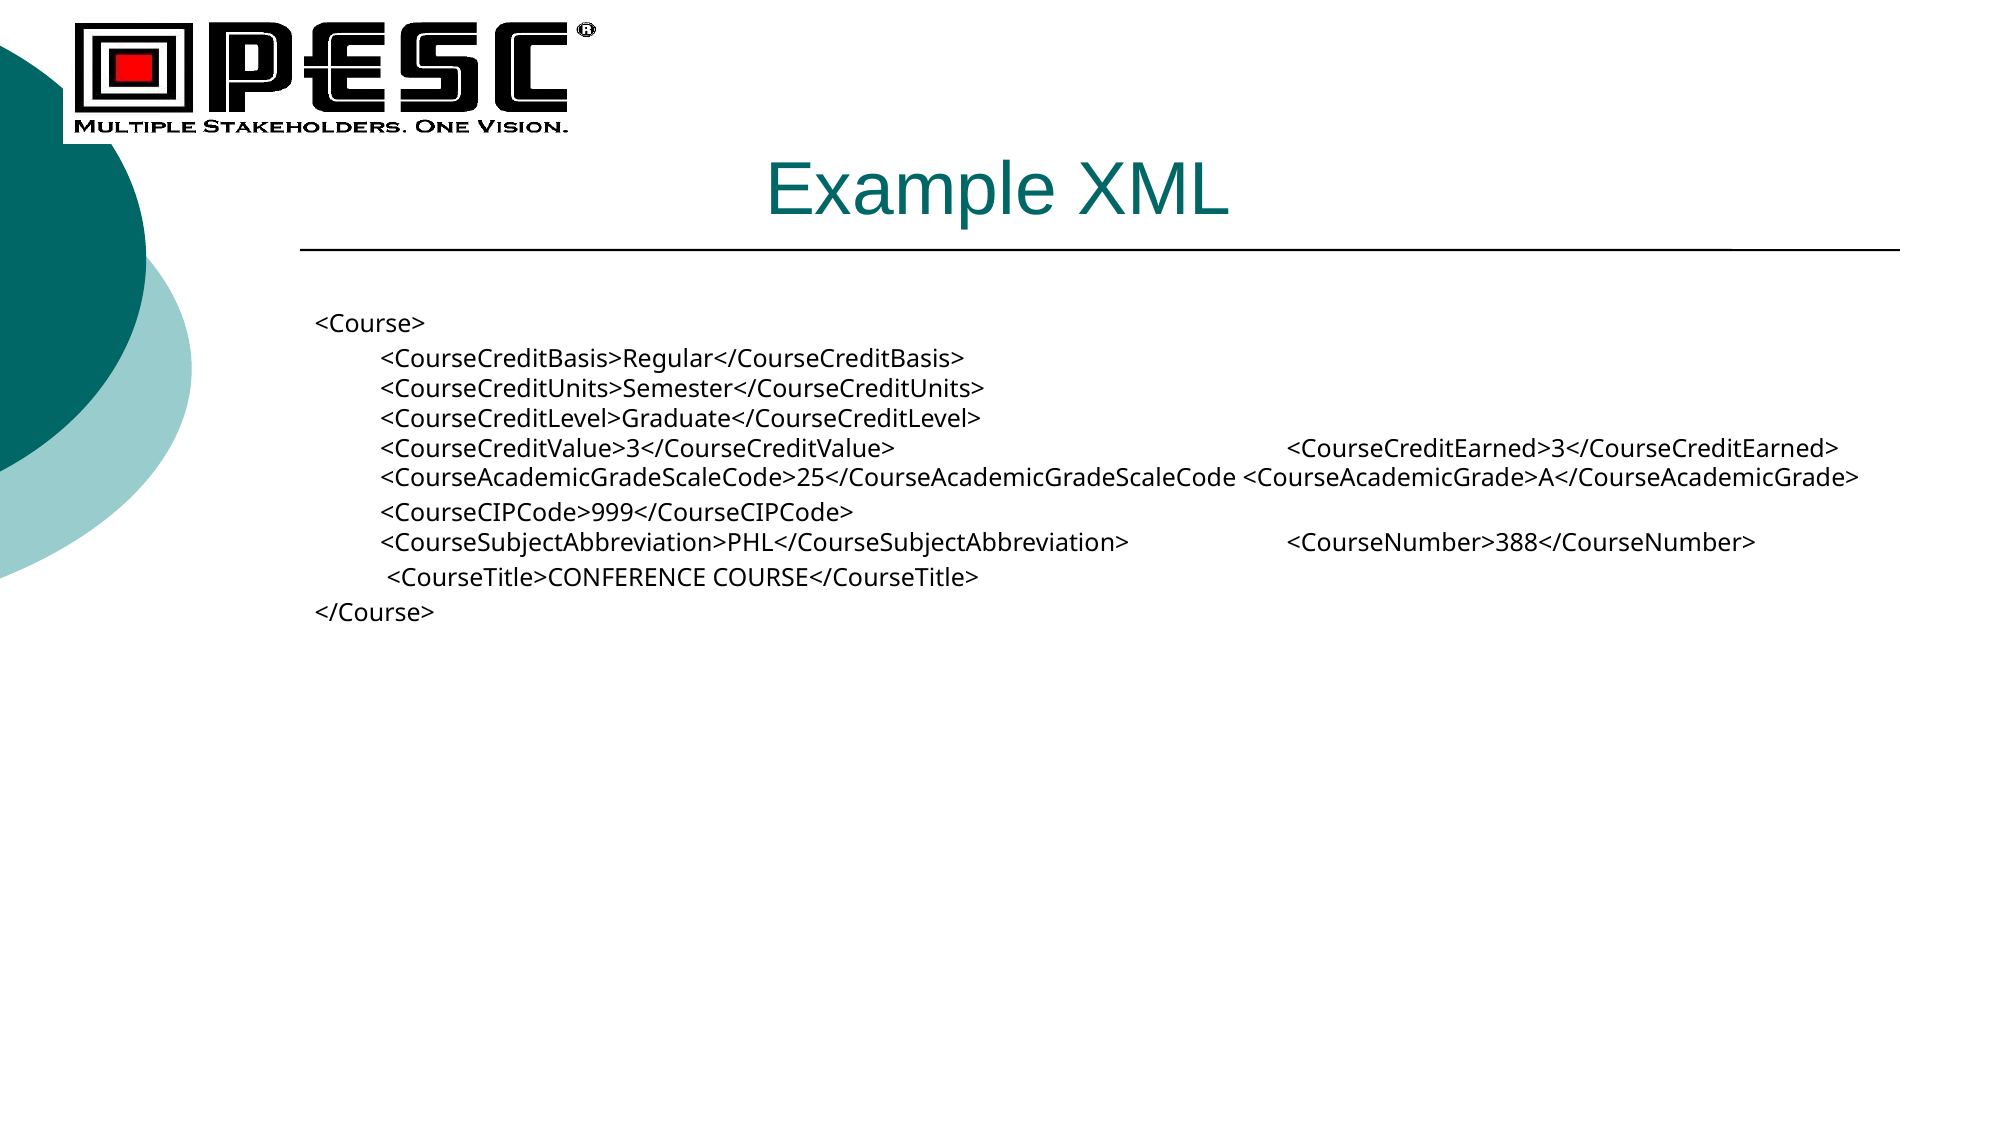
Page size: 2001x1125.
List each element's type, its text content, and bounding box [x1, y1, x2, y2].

picture [63, 11, 603, 144]
list <Course> <CourseCreditBasis>Regular</CourseCreditBasis> <CourseCreditUnits>Semester</CourseCreditUnits> <CourseCreditLevel>Graduate</CourseCreditLevel> <CourseCreditValue>3</CourseCreditValue> <CourseCreditEarned>3</CourseCreditEarned> <CourseAcademicGradeScaleCode>25</CourseAcademicGradeScaleCode <CourseAcademicGrade>A</CourseAcademicGrade> <CourseCIPCode>999</CourseCIPCode> <CourseSubjectAbbreviation>PHL</CourseSubjectAbbreviation> <CourseNumber>388</CourseNumber> <CourseTitle>CONFERENCE COURSE</CourseTitle> </Course> [299, 299, 1900, 975]
title Example XML [750, 50, 1900, 237]
